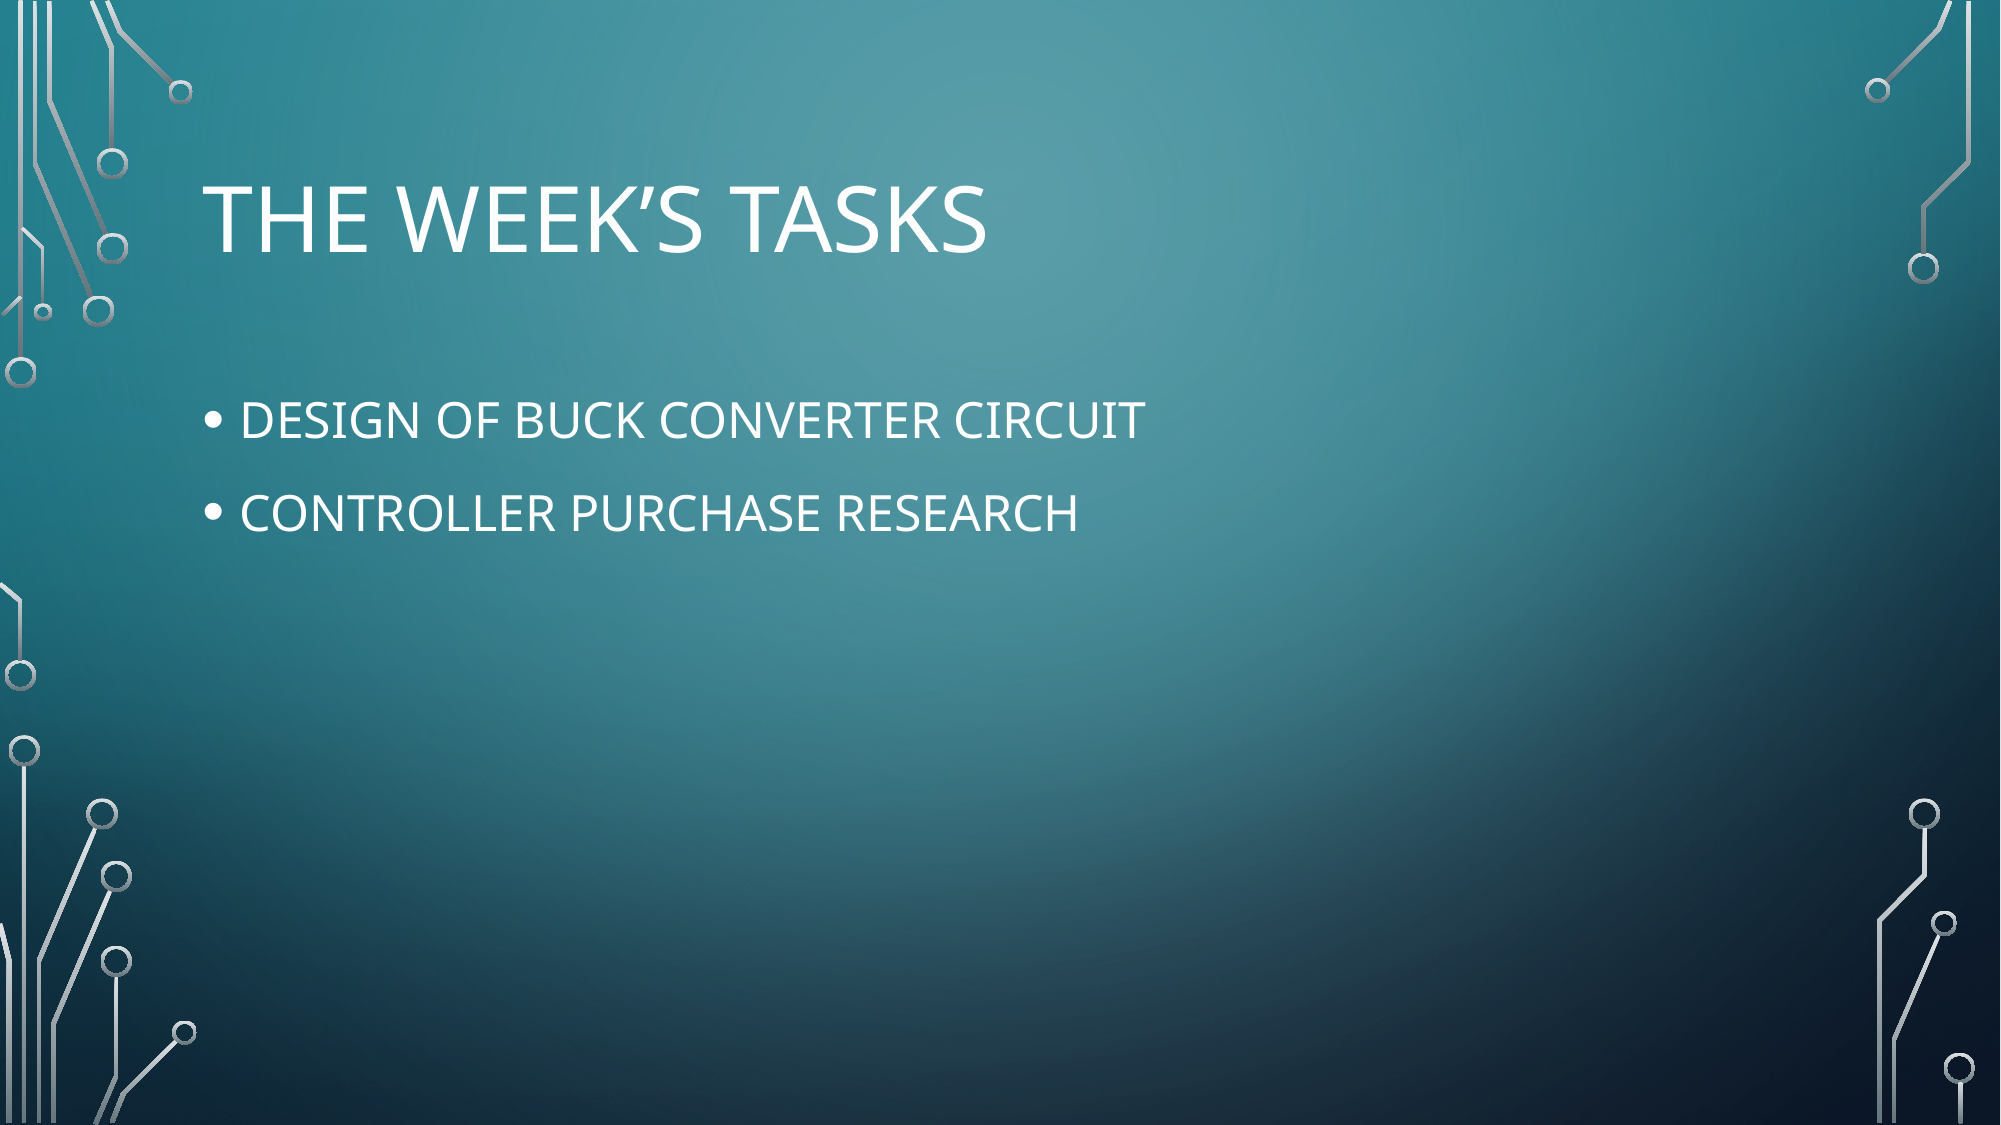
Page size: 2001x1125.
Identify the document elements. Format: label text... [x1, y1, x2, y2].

list DESIGN OF BUCK CONVERTER CIRCUIT CONTROLLER PURCHASE RESEARCH [187, 369, 1813, 950]
title The week’s TASKS [187, 101, 1813, 344]
